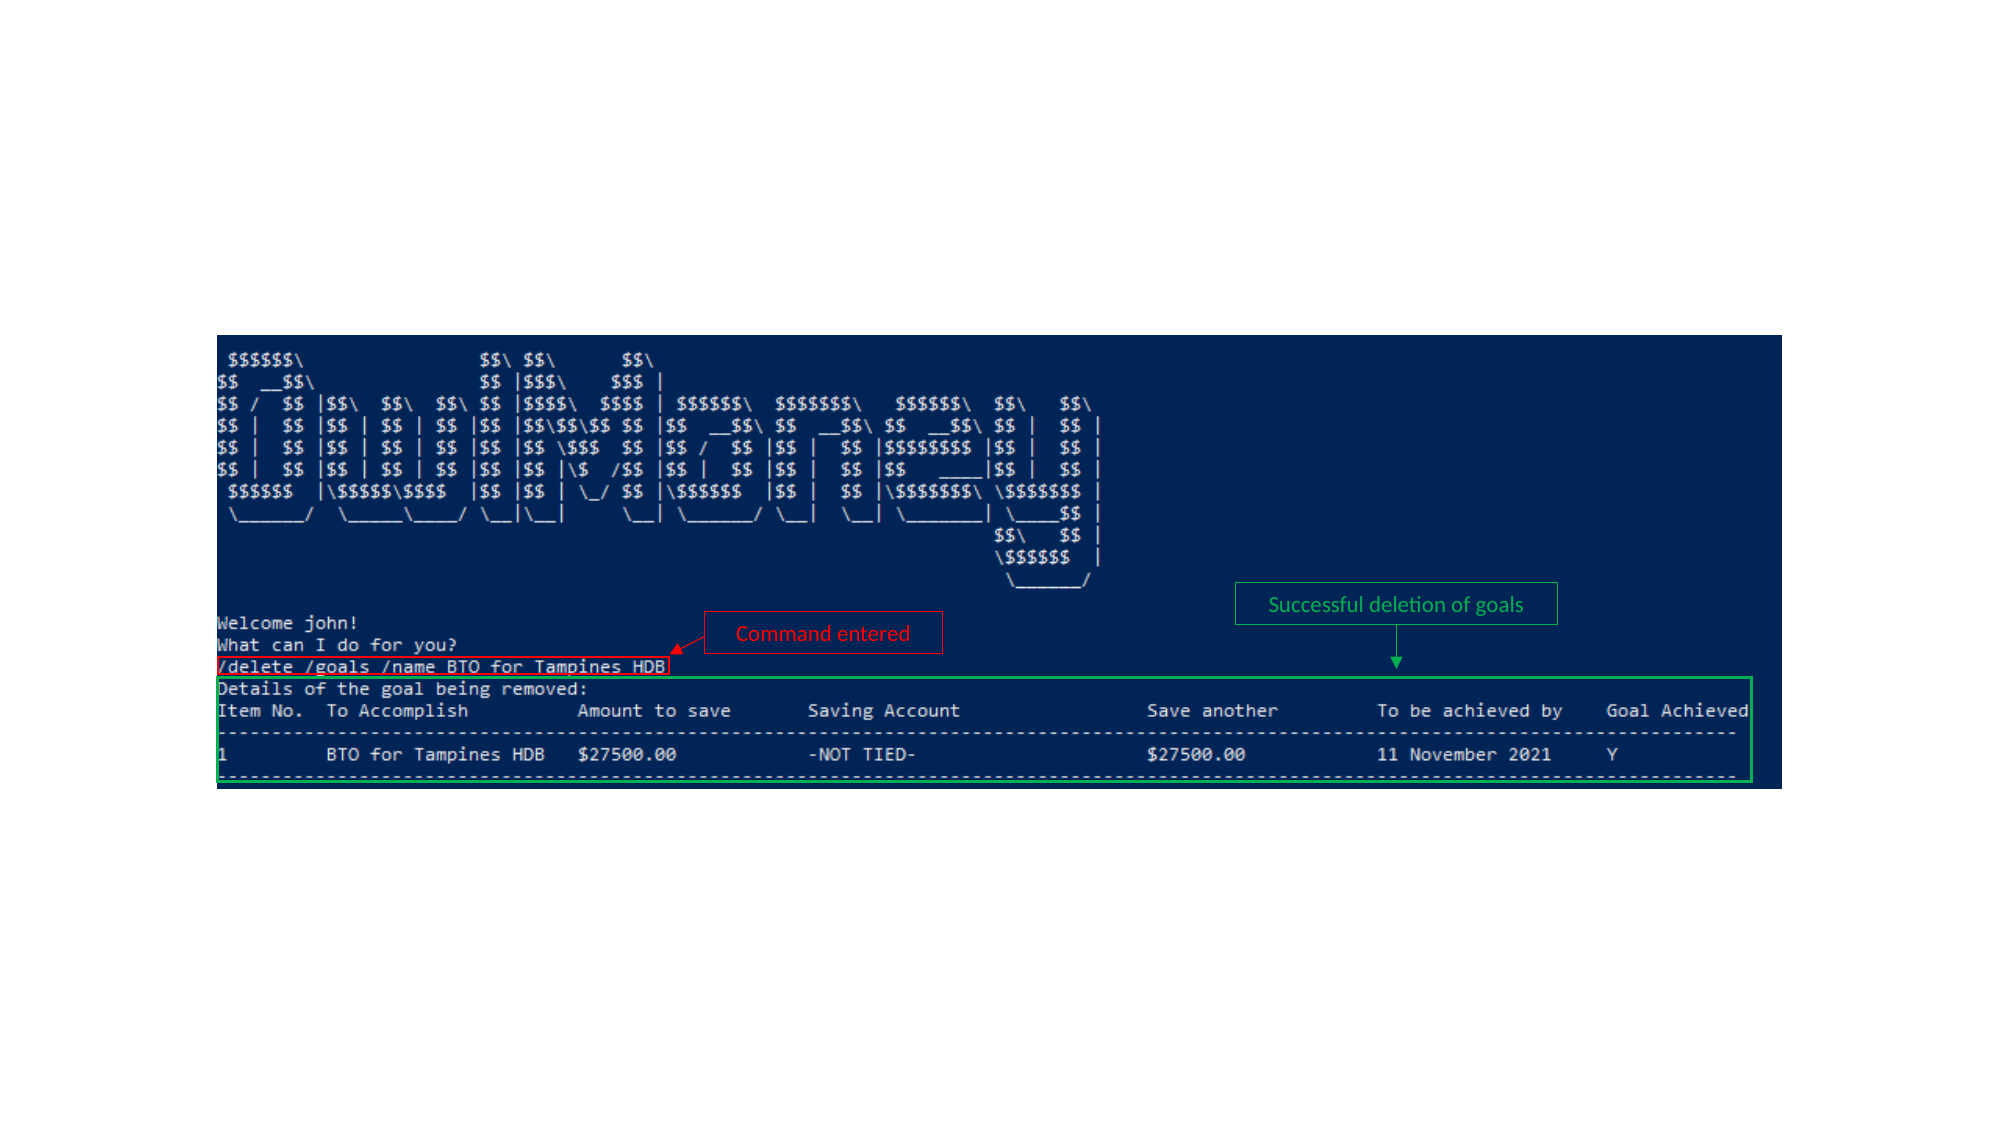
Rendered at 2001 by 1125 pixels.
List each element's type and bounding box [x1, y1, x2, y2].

text_box [217, 335, 1783, 790]
